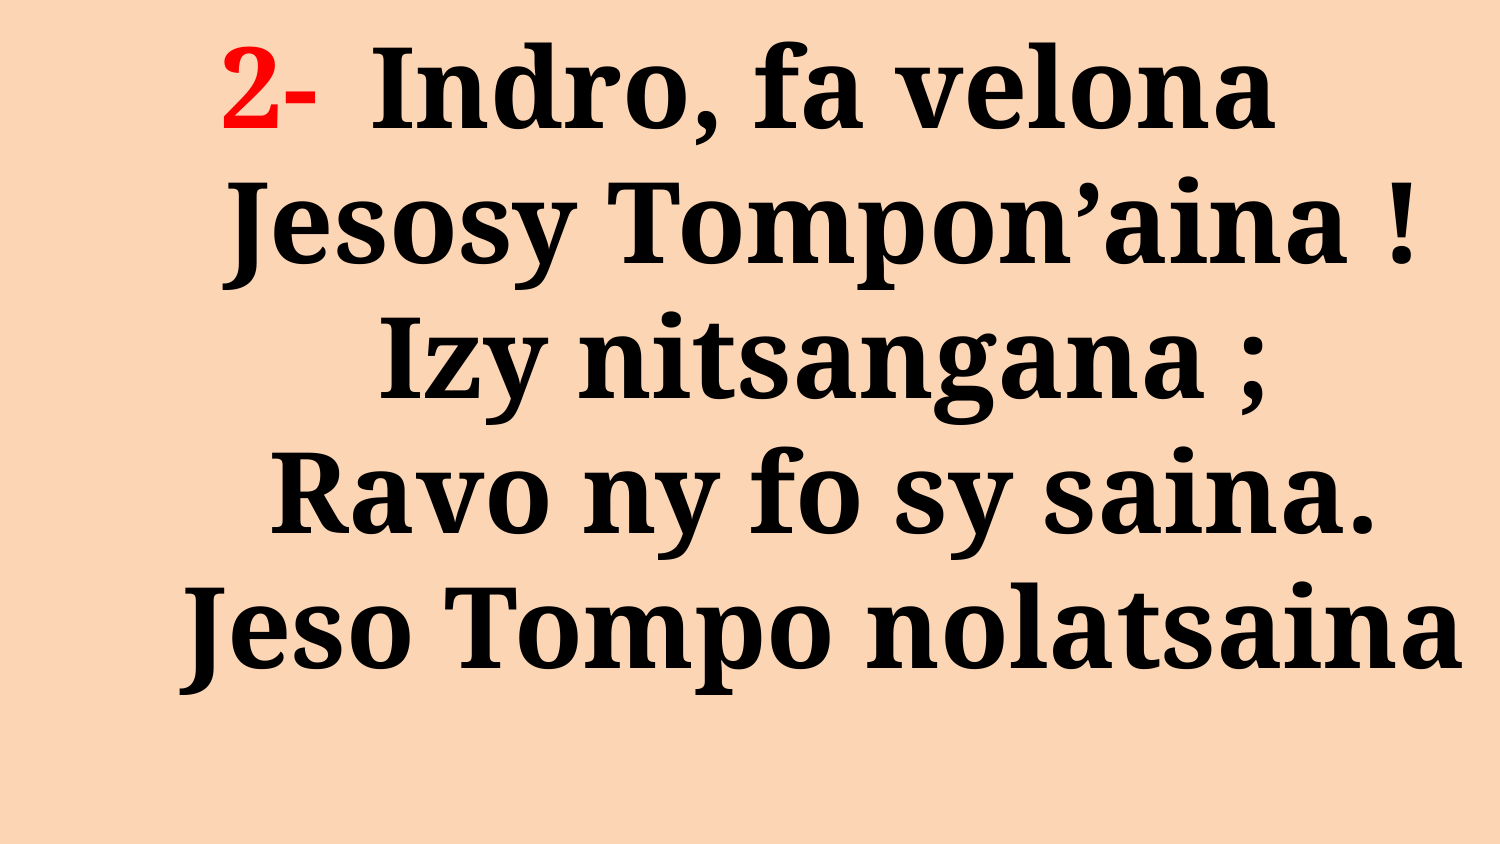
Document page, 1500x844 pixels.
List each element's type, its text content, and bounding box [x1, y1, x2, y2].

title 2- Indro, fa velona Jesosy Tompon’aina ! Izy nitsangana ; Ravo ny fo sy saina. Jeso Tompo nolatsaina [0, 8, 1500, 844]
